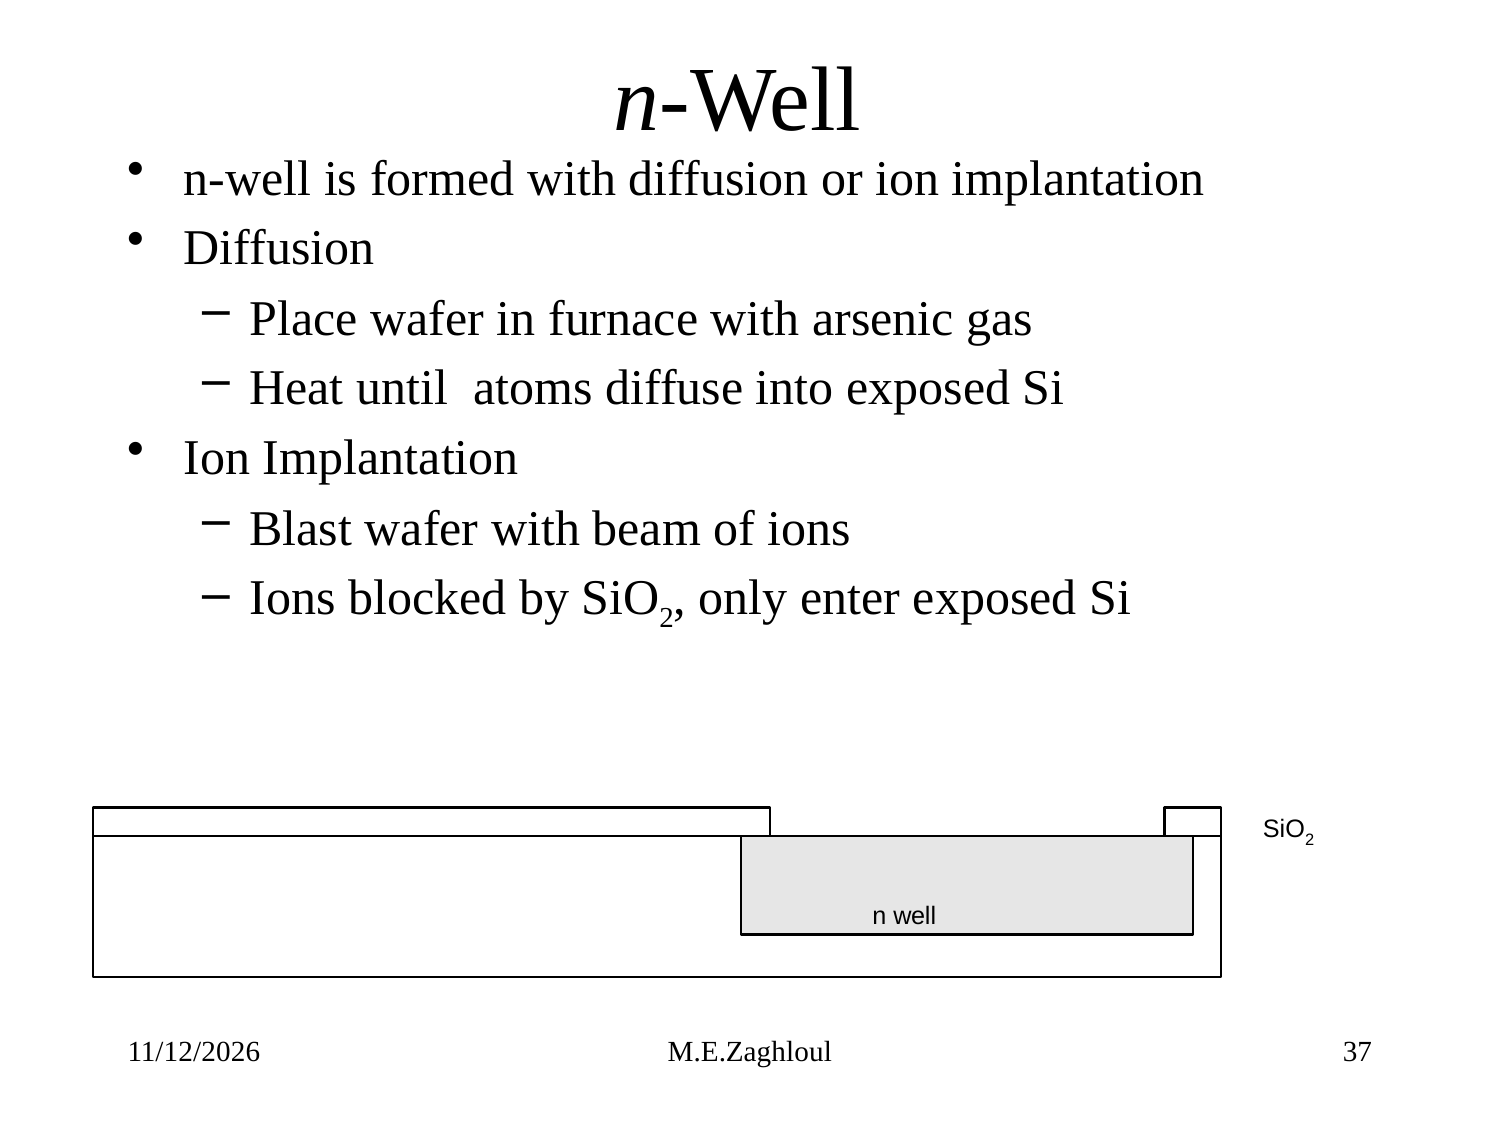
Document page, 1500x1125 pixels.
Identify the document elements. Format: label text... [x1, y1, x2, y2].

title n-Well [99, 0, 1375, 188]
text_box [87, 801, 1426, 983]
list n-well is formed with diffusion or ion implantation Diffusion Place wafer in furnace with arsenic gas Heat until atoms diffuse into exposed Si Ion Implantation Blast wafer with beam of ions Ions blocked by SiO2, only enter exposed Si [112, 137, 1388, 800]
footer M.E.Zaghloul [512, 1024, 988, 1101]
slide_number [112, 1024, 426, 1101]
slide_number 37 [1074, 1024, 1388, 1101]
